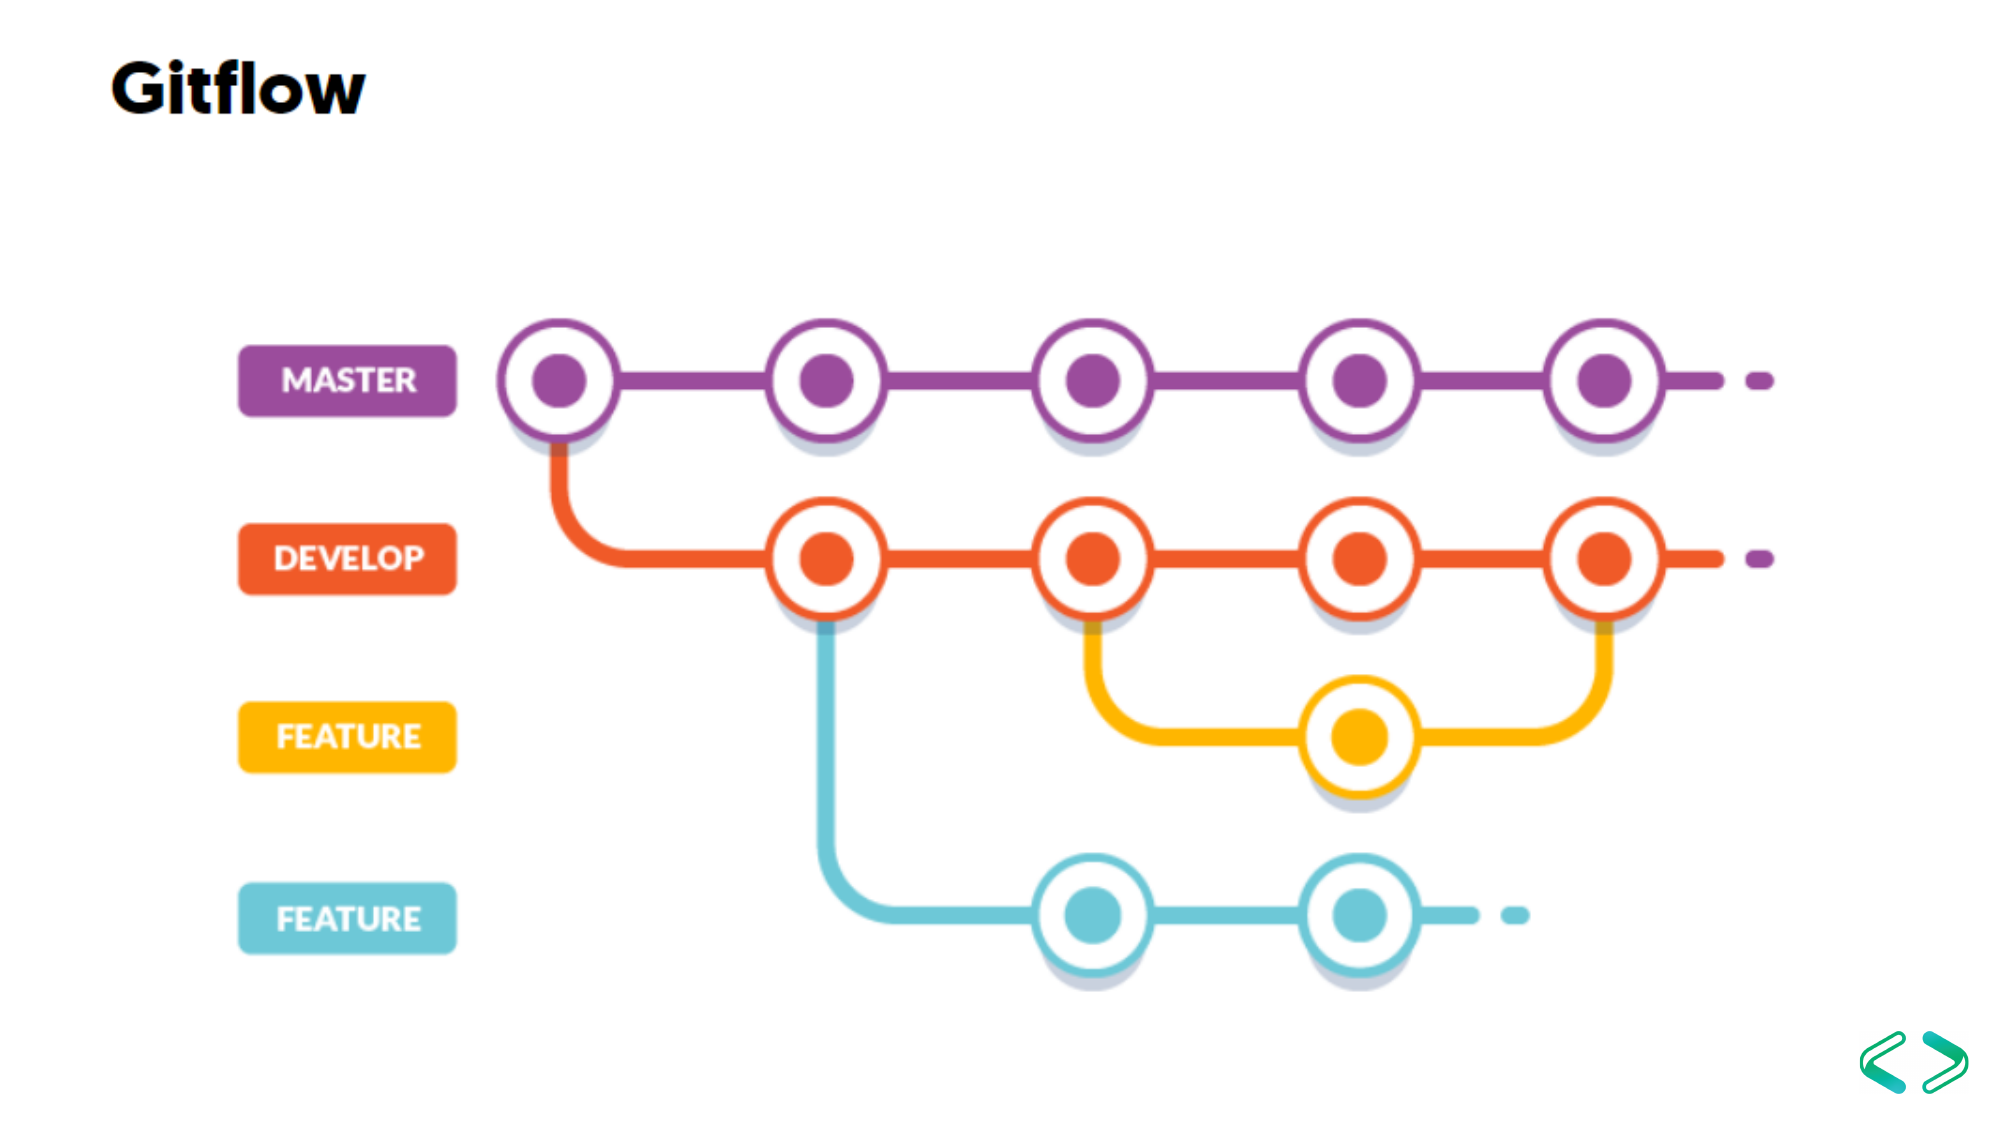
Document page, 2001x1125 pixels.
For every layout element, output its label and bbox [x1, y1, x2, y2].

picture [72, 41, 1807, 1059]
